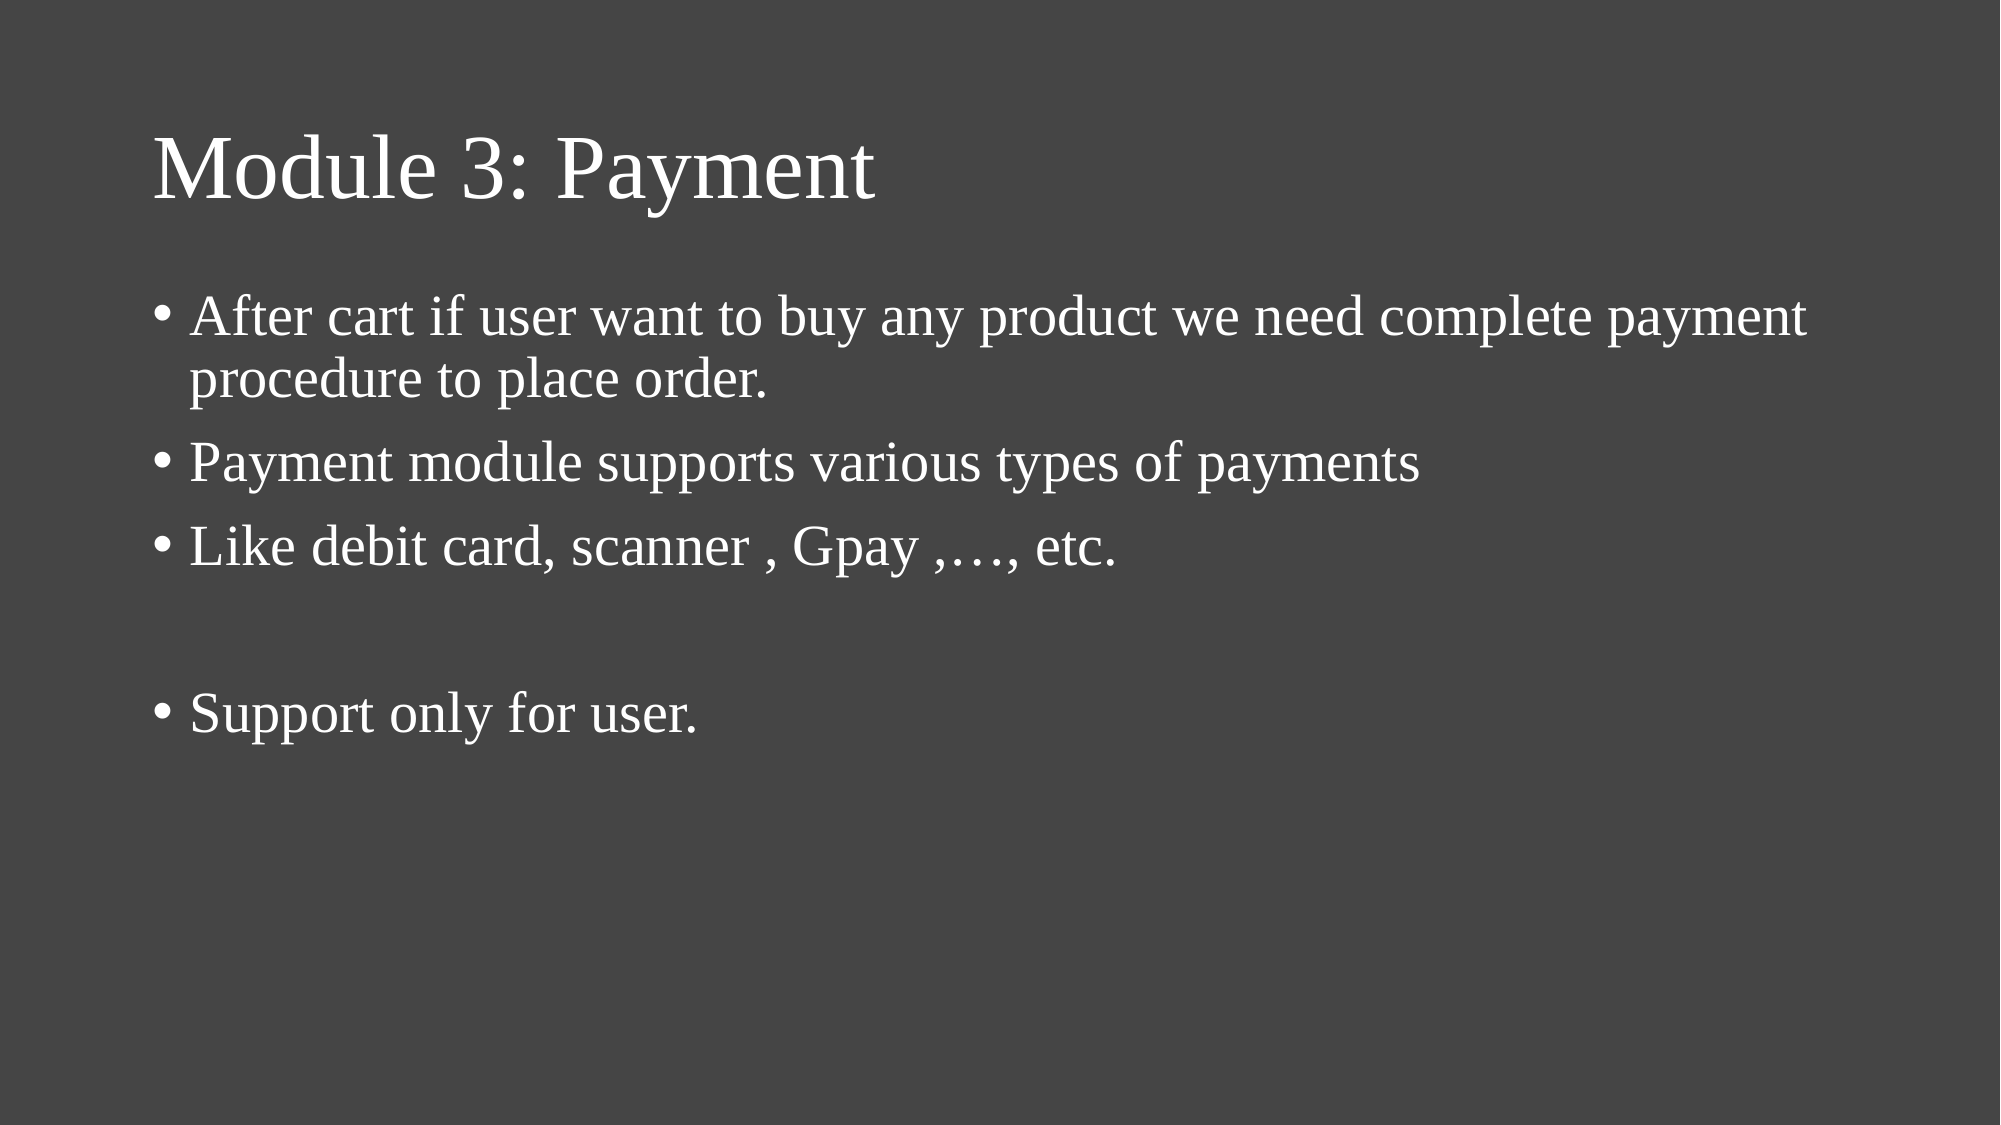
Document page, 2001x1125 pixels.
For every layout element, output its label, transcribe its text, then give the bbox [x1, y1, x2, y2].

list After cart if user want to buy any product we need complete payment procedure to place order. Payment module supports various types of payments Like debit card, scanner , Gpay ,…, etc. Support only for user. [137, 277, 1863, 1106]
title Module 3: Payment [137, 59, 1863, 277]
